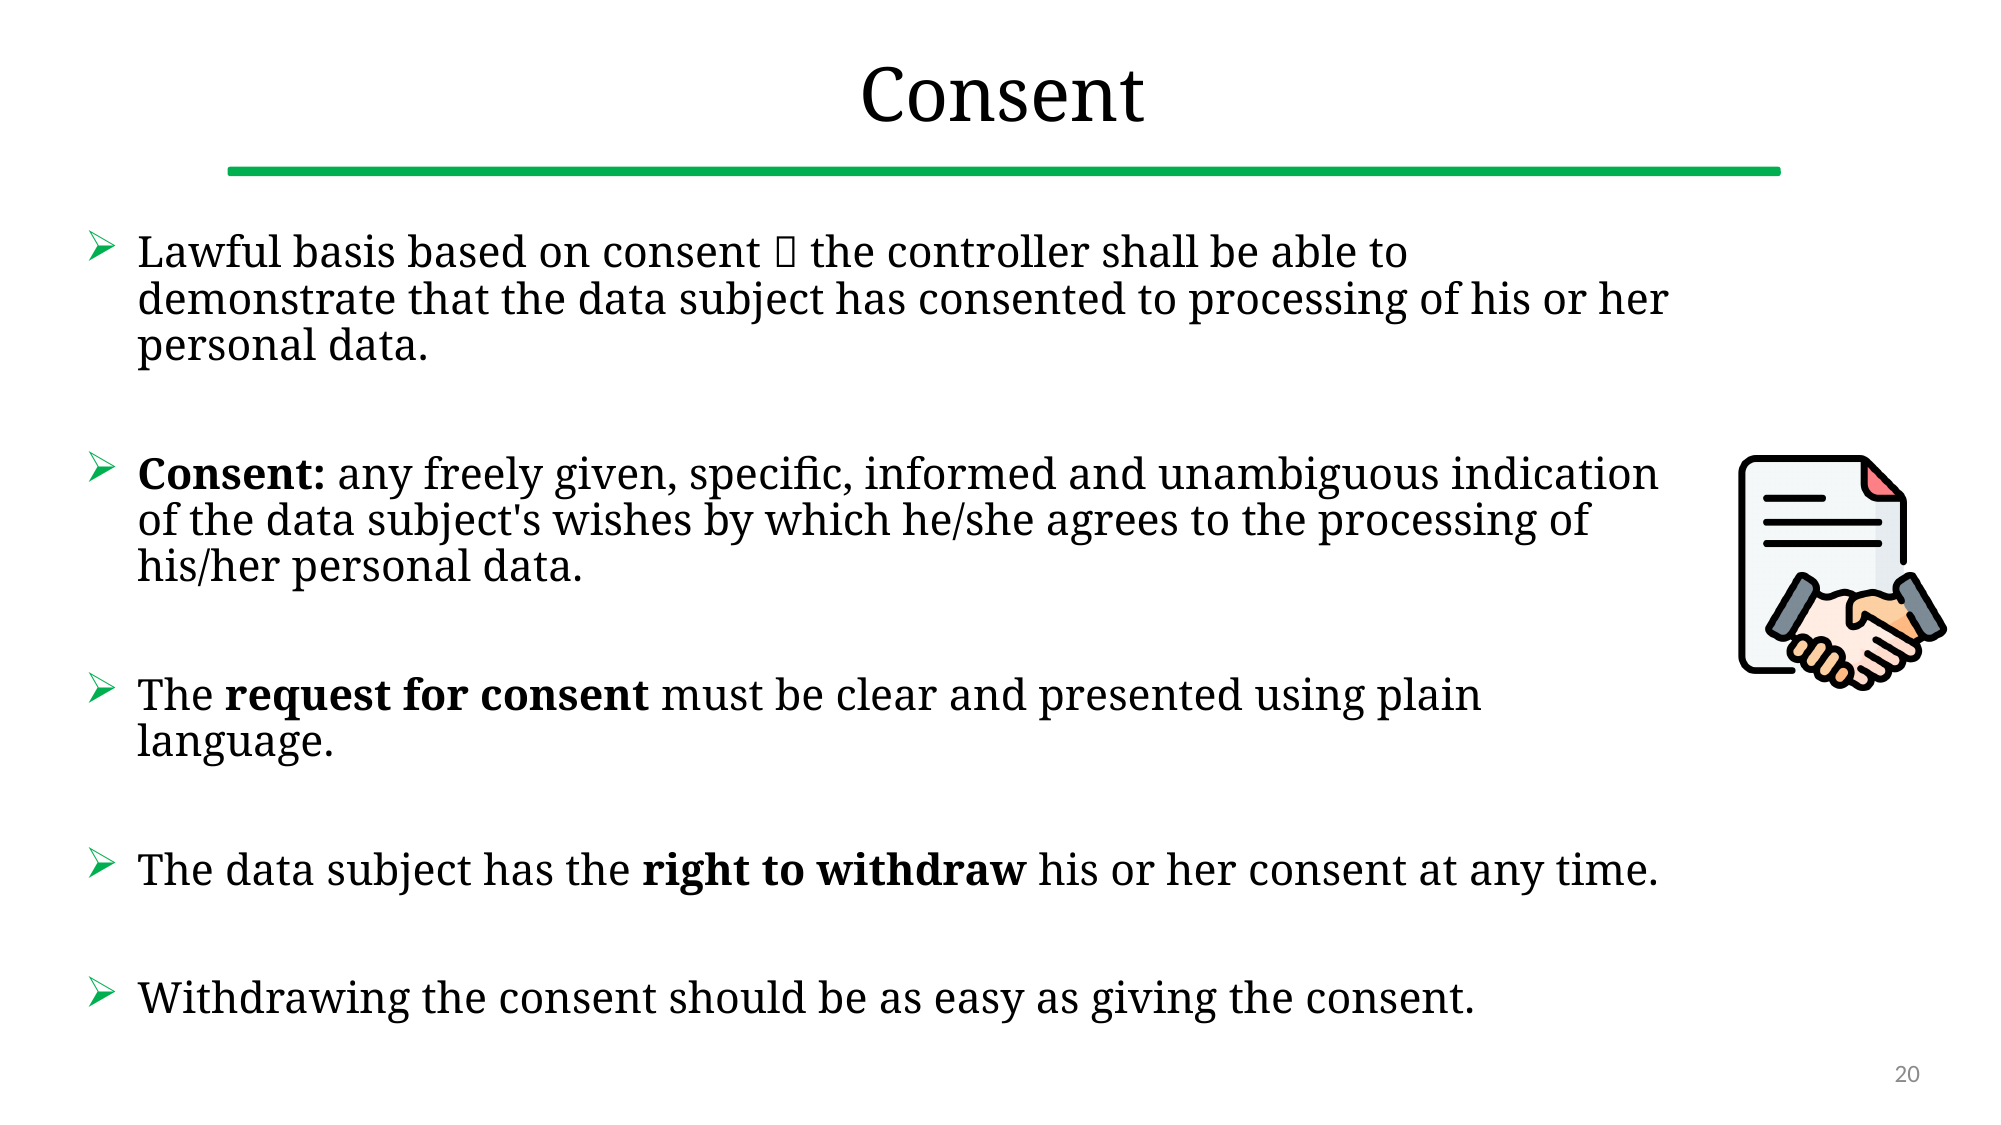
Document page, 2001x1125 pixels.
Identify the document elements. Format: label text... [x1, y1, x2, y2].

list Lawful basis based on consent  the controller shall be able to demonstrate that the data subject has consented to processing of his or her personal data. Consent: any freely given, specific, informed and unambiguous indication of the data subject's wishes by which he/she agrees to the processing of his/her personal data. The request for consent must be clear and presented using plain language. The data subject has the right to withdraw his or her consent at any time. Withdrawing the consent should be as easy as giving the consent. [70, 223, 1687, 1073]
slide_number 20 [1412, 1042, 1936, 1103]
title Consent [70, 26, 1936, 168]
picture [1724, 455, 1960, 691]
